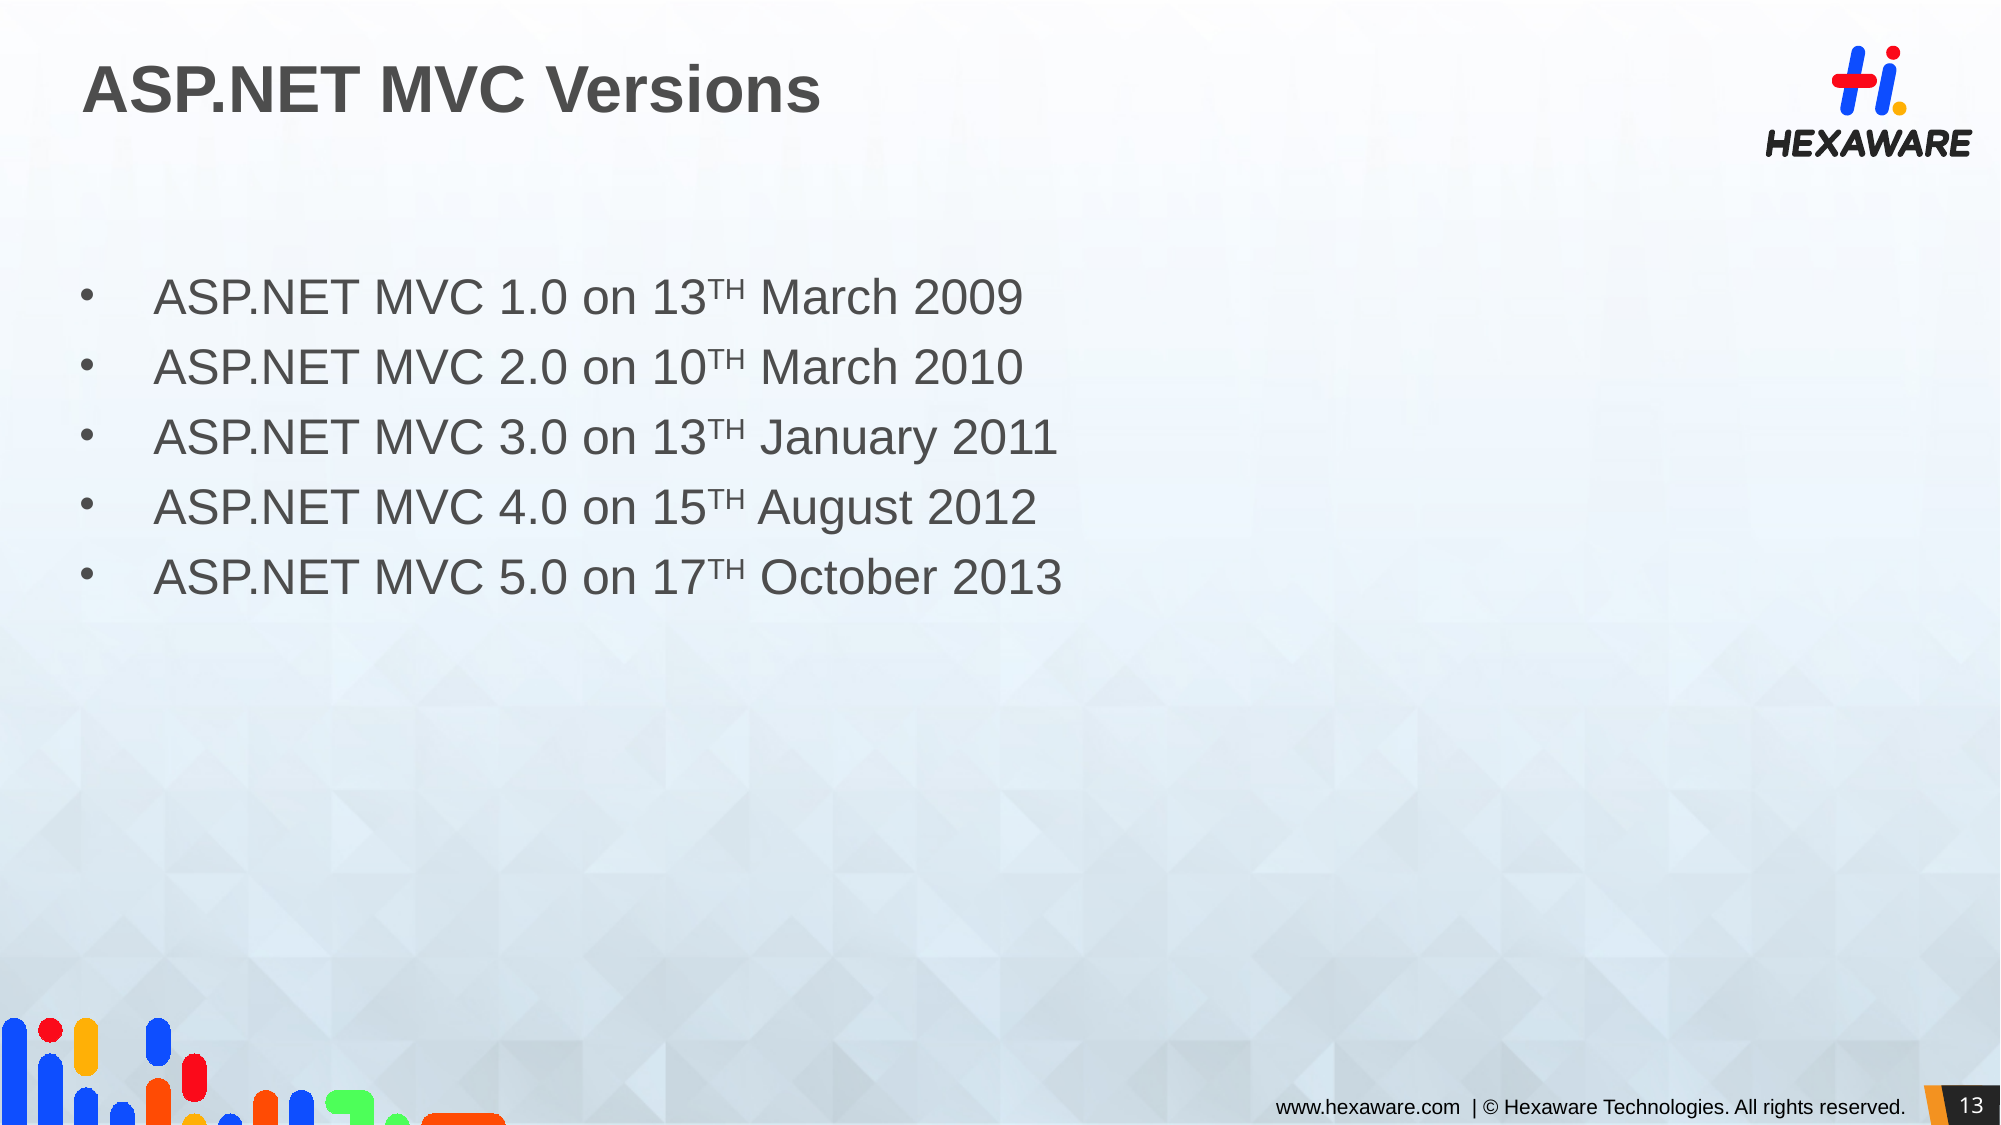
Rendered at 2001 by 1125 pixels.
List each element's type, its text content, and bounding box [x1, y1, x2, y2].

list ASP.NET MVC 1.0 on 13TH March 2009 ASP.NET MVC 2.0 on 10TH March 2010 ASP.NET MVC 3.0 on 13TH January 2011 ASP.NET MVC 4.0 on 15TH August 2012 ASP.NET MVC 5.0 on 17TH October 2013 [67, 258, 1933, 1062]
picture [0, 0, 2001, 1125]
title ASP.NET MVC Versions [70, 35, 1521, 136]
